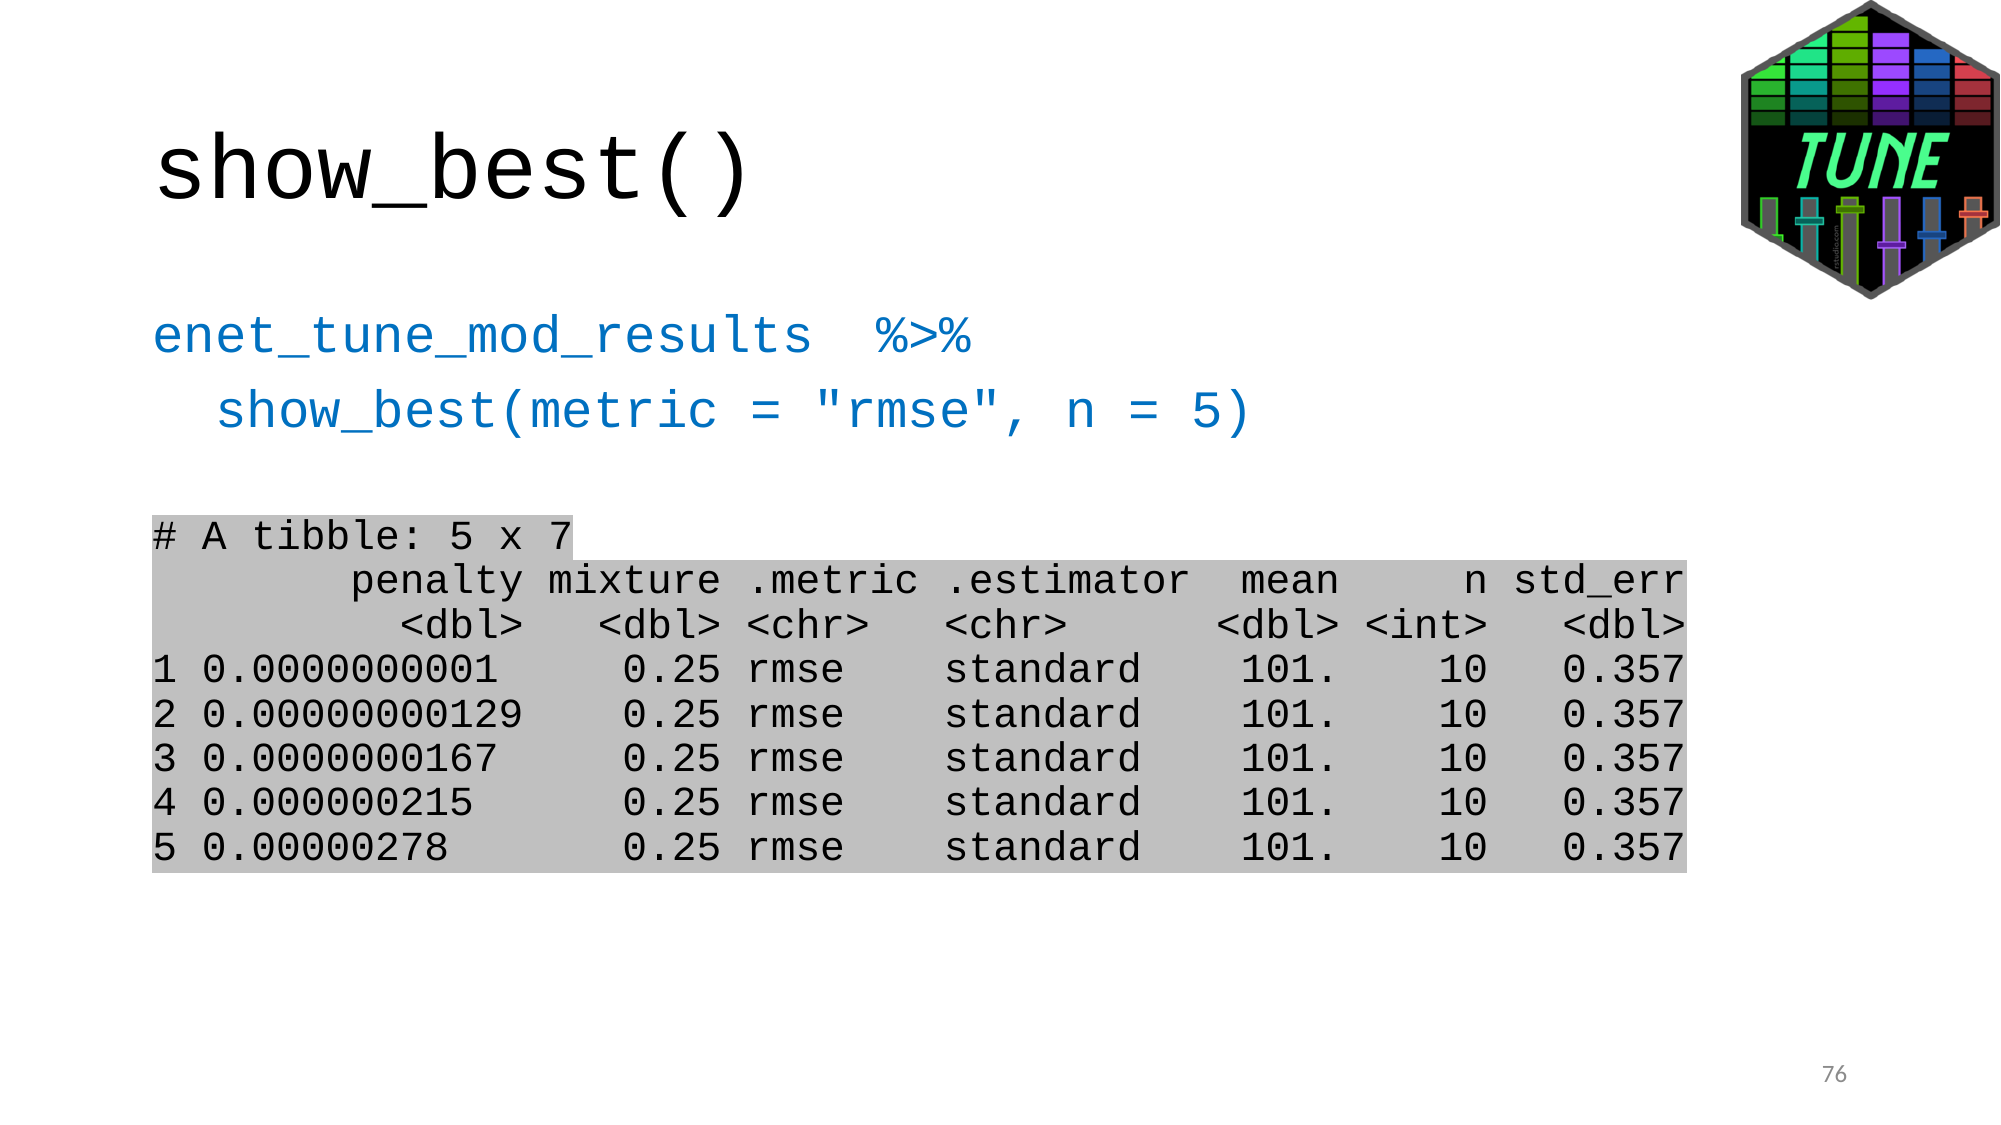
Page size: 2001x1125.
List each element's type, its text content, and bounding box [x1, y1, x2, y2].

slide_number 76 [1412, 1042, 1863, 1103]
picture [1740, 0, 2000, 300]
list enet_tune_mod_results %>% show_best(metric = "rmse", n = 5) # A tibble: 5 x 7 penalty mixture .metric .estimator mean n std_err <dbl> <dbl> <chr> <chr> <dbl> <int> <dbl> 1 0.0000000001 0.25 rmse standard 101. 10 0.357 2 0.00000000129 0.25 rmse standard 101. 10 0.357 3 0.0000000167 0.25 rmse standard 101. 10 0.357 4 0.000000215 0.25 rmse standard 101. 10 0.357 5 0.00000278 0.25 rmse standard 101. 10 0.357 [137, 299, 1863, 1103]
title show_best() [137, 59, 1740, 278]
